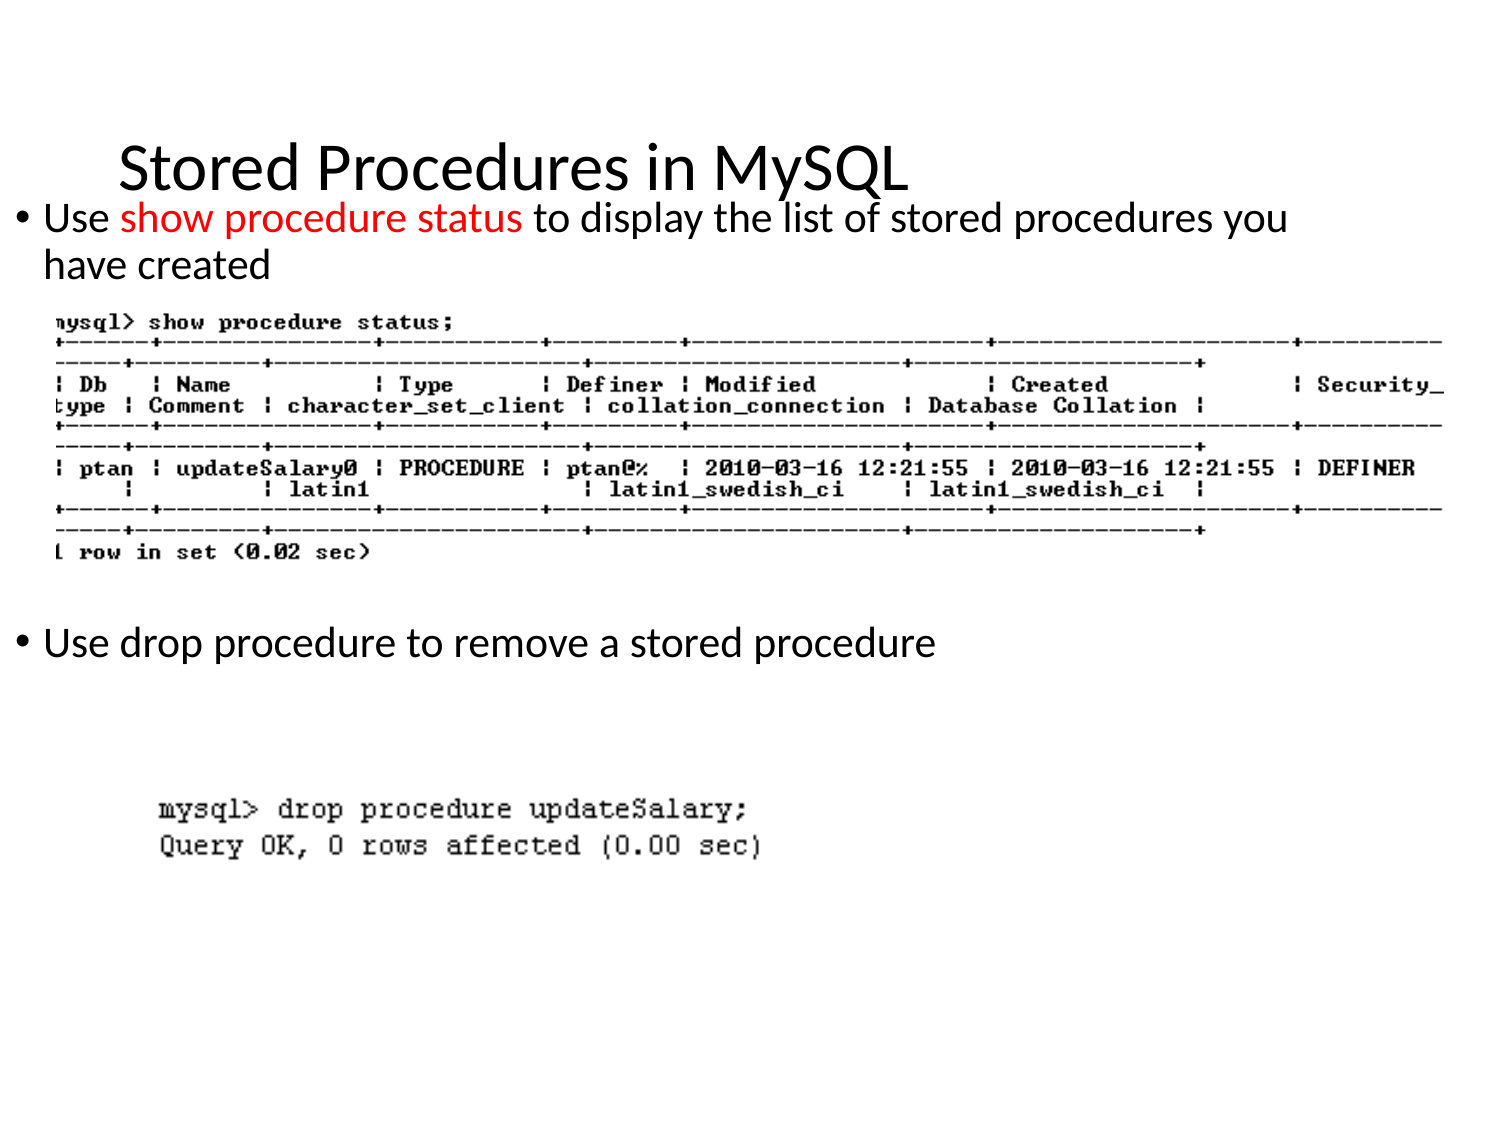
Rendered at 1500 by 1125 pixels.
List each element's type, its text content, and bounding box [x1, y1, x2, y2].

picture [149, 787, 788, 882]
title Stored Procedures in MySQL [103, 59, 1397, 278]
list Use show procedure status to display the list of stored procedures you have created Use drop procedure to remove a stored procedure [0, 187, 1365, 1038]
picture [56, 312, 1444, 576]
